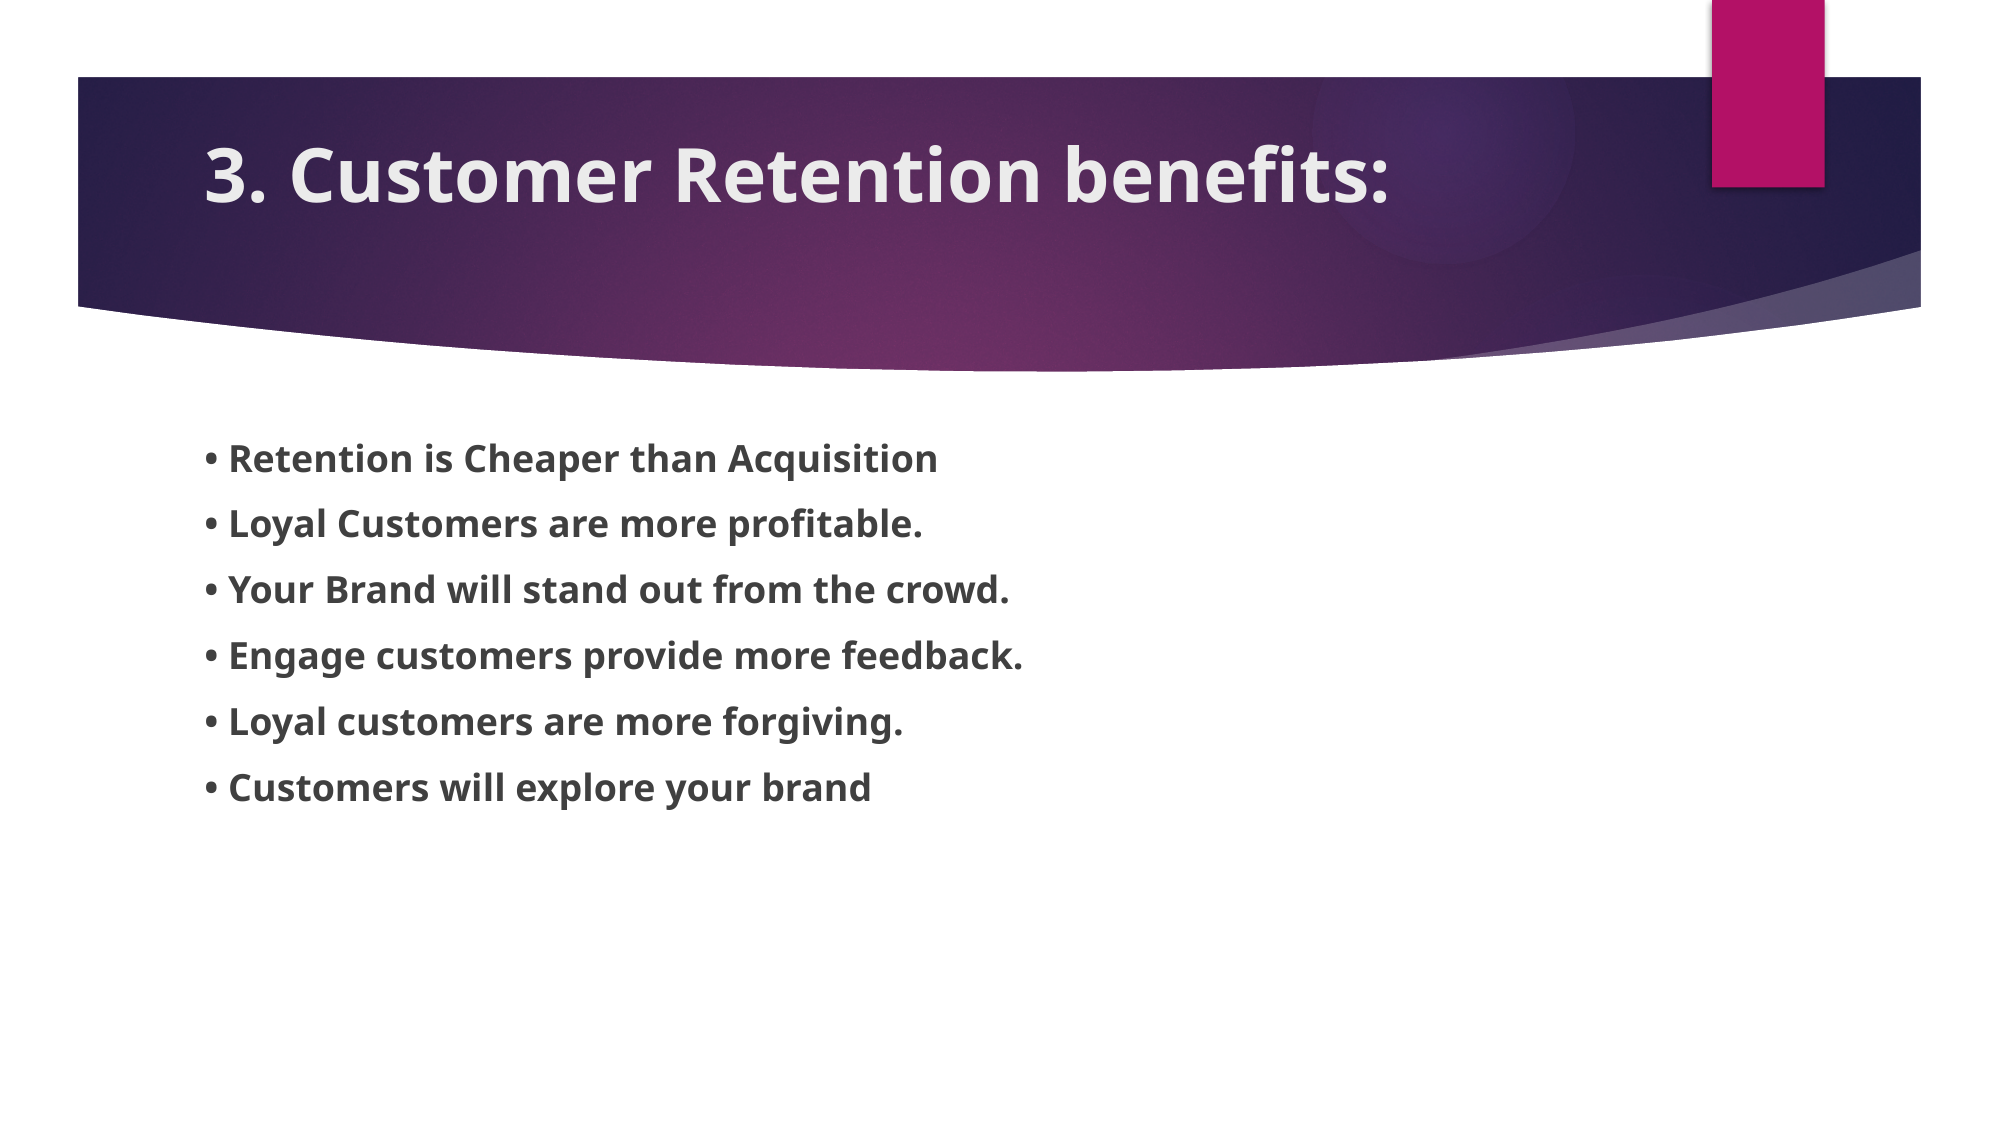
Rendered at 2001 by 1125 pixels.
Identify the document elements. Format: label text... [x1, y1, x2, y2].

title 3. Customer Retention benefits: [189, 159, 1627, 276]
list • Retention is Cheaper than Acquisition • Loyal Customers are more profitable. • Your Brand will stand out from the crowd. • Engage customers provide more feedback. • Loyal customers are more forgiving. • Customers will explore your brand [189, 427, 1638, 988]
